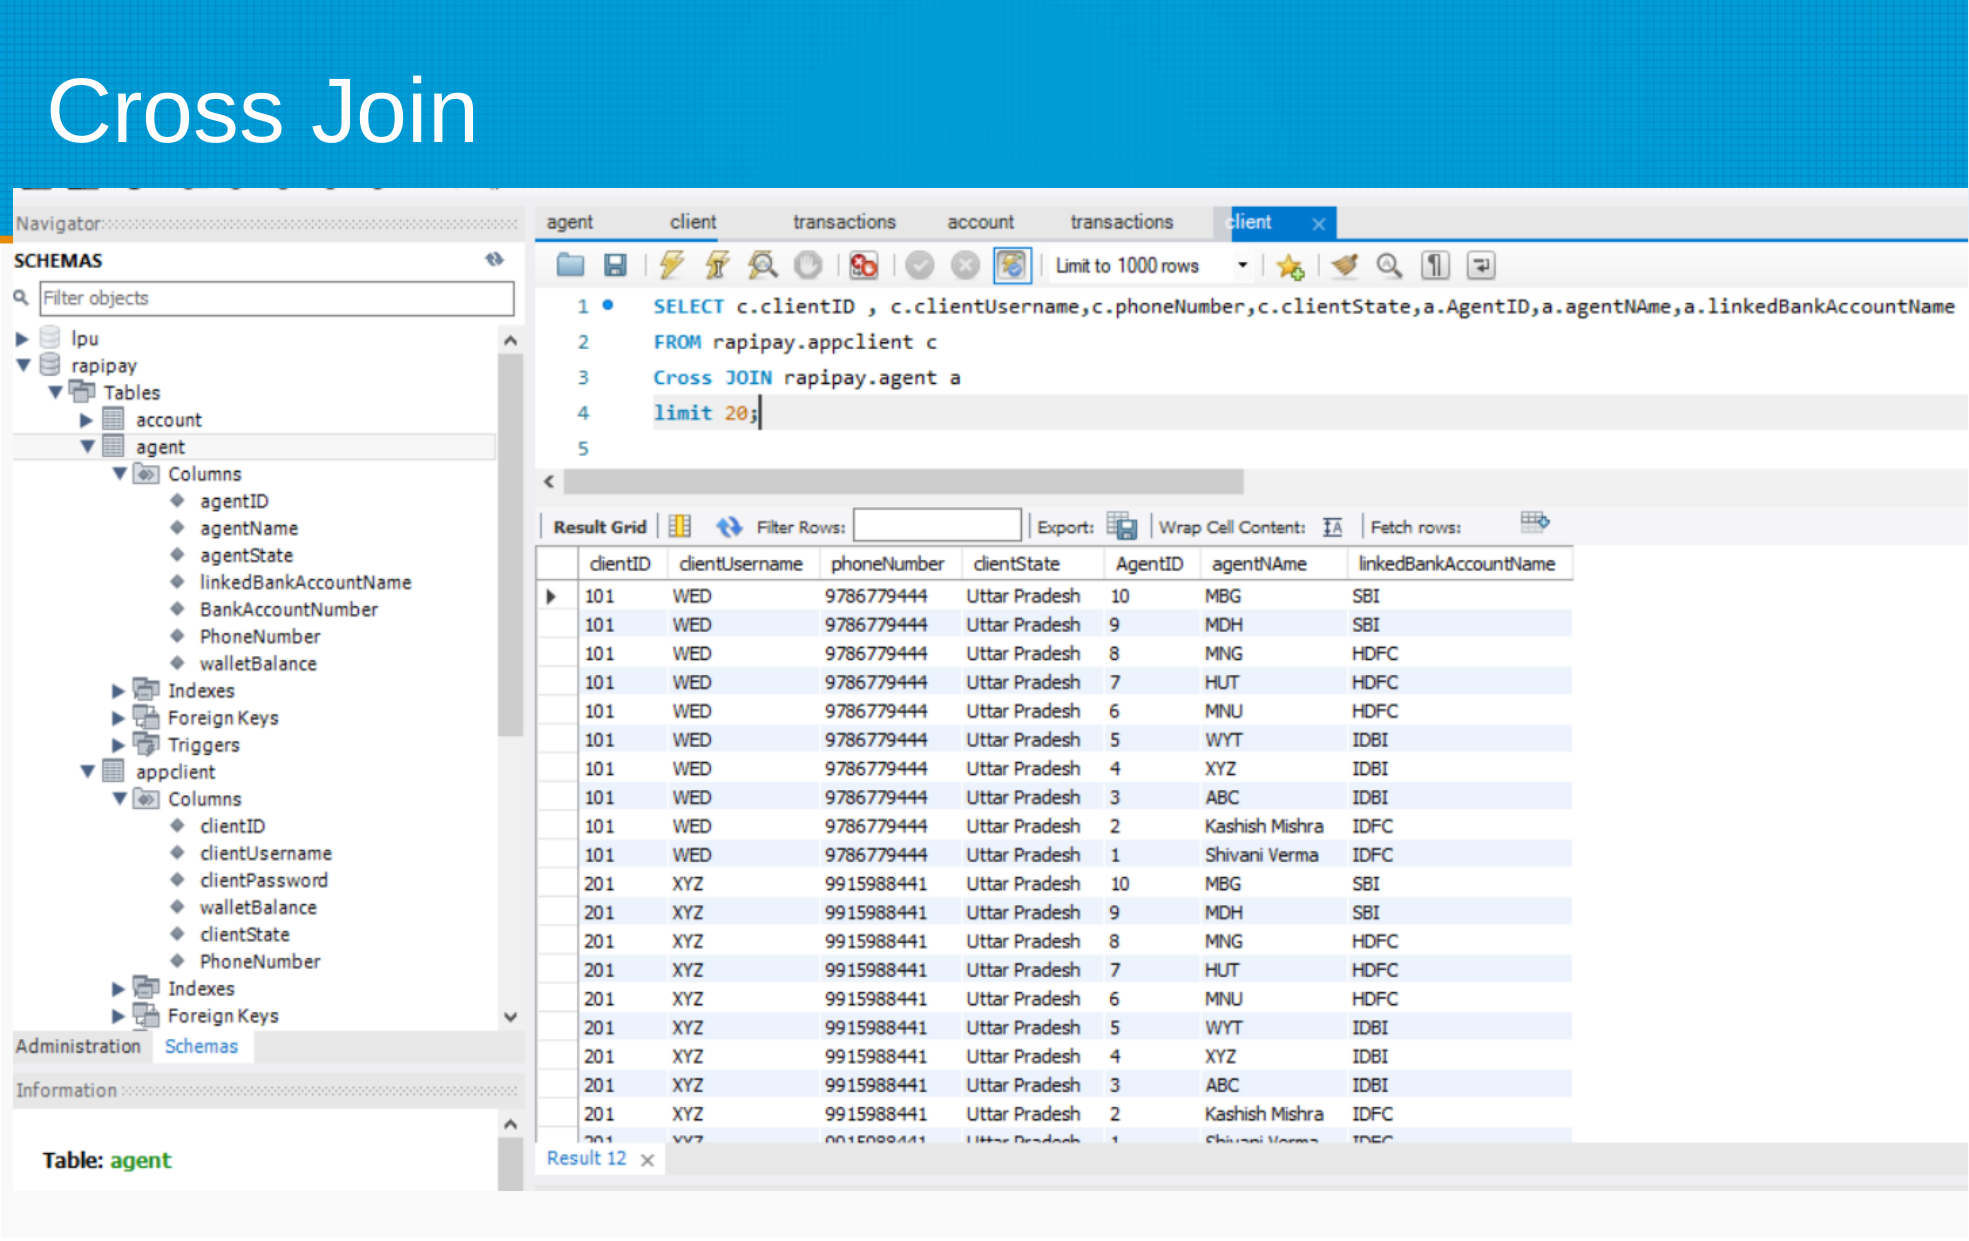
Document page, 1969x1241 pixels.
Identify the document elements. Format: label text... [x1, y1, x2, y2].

picture [0, 189, 1969, 1241]
title Cross Join [46, 9, 1818, 186]
